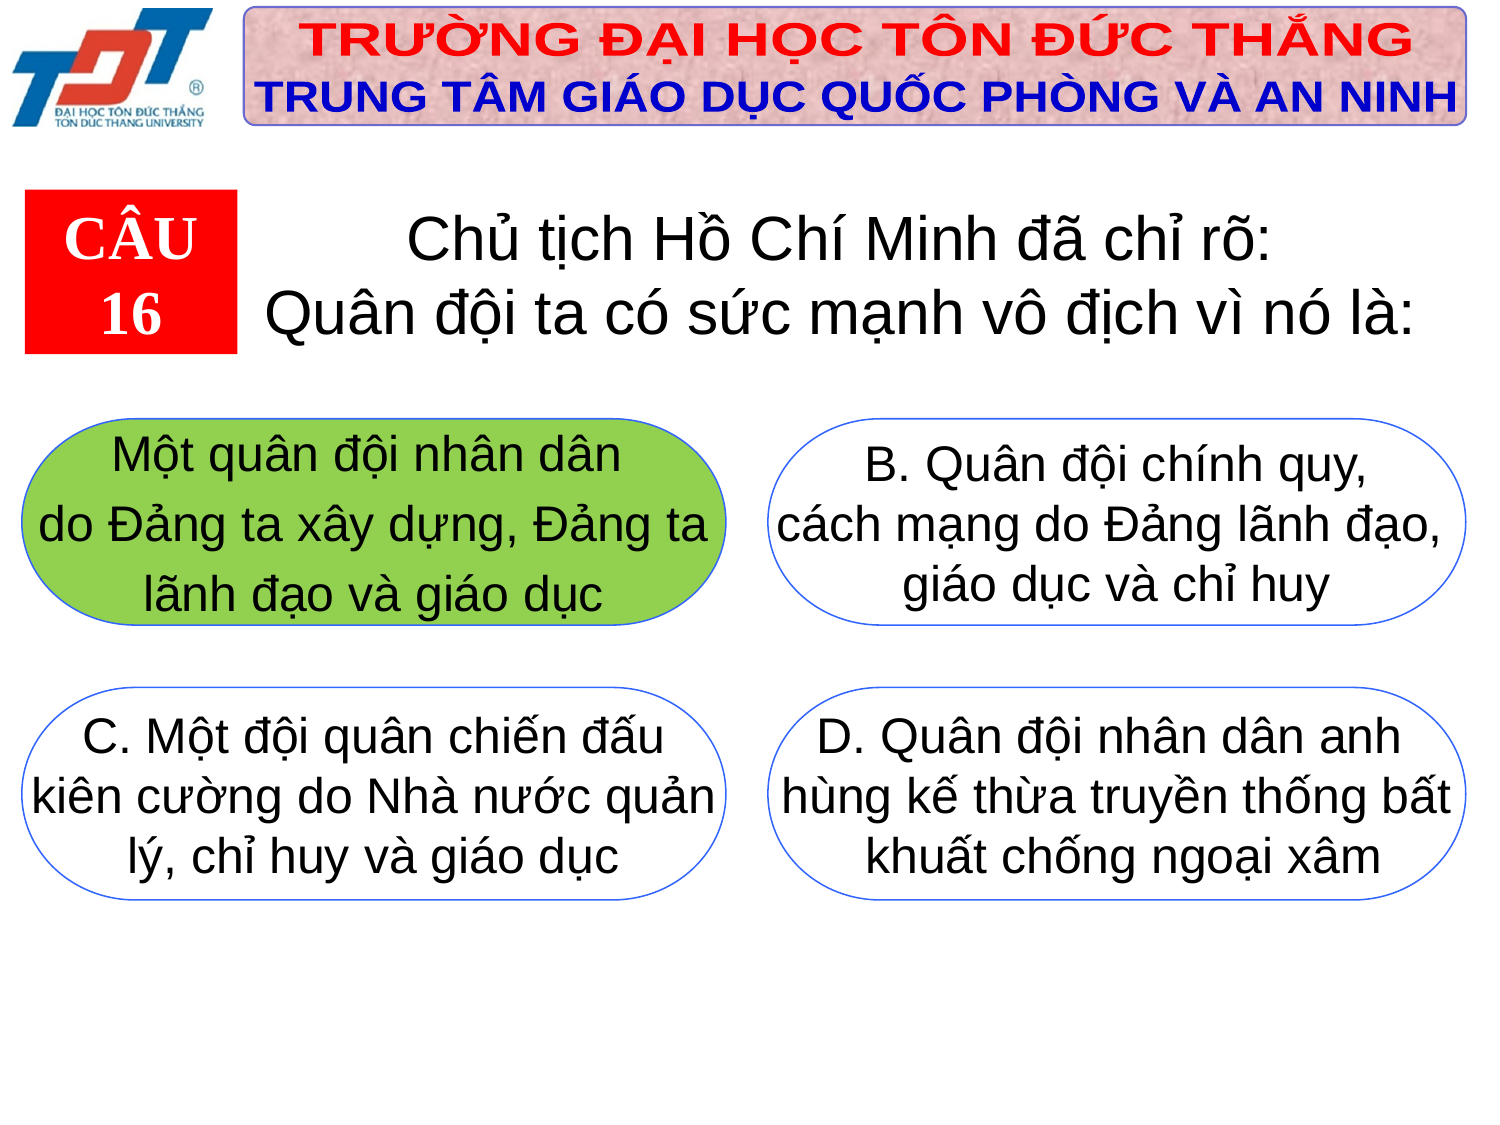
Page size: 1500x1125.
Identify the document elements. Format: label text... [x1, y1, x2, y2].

picture [12, 8, 213, 127]
text_box C. Một đội quân chiến đấu kiên cường do Nhà nước quản lý, chỉ huy và giáo dục [21, 687, 726, 900]
text_box Một quân đội nhân dân do Đảng ta xây dựng, Đảng ta lãnh đạo và giáo dục [21, 418, 726, 626]
text_box B. Quân đội chính quy, cách mạng do Đảng lãnh đạo, giáo dục và chỉ huy [767, 418, 1466, 626]
picture [245, 9, 1465, 124]
text_box CÂU 16 [24, 189, 238, 355]
text_box Chủ tịch Hồ Chí Minh đã chỉ rõ: Quân đội ta có sức mạnh vô địch vì nó là: [246, 190, 1435, 355]
text_box D. Quân đội nhân dân anh hùng kế thừa truyền thống bất khuất chống ngoại xâm [767, 687, 1466, 900]
